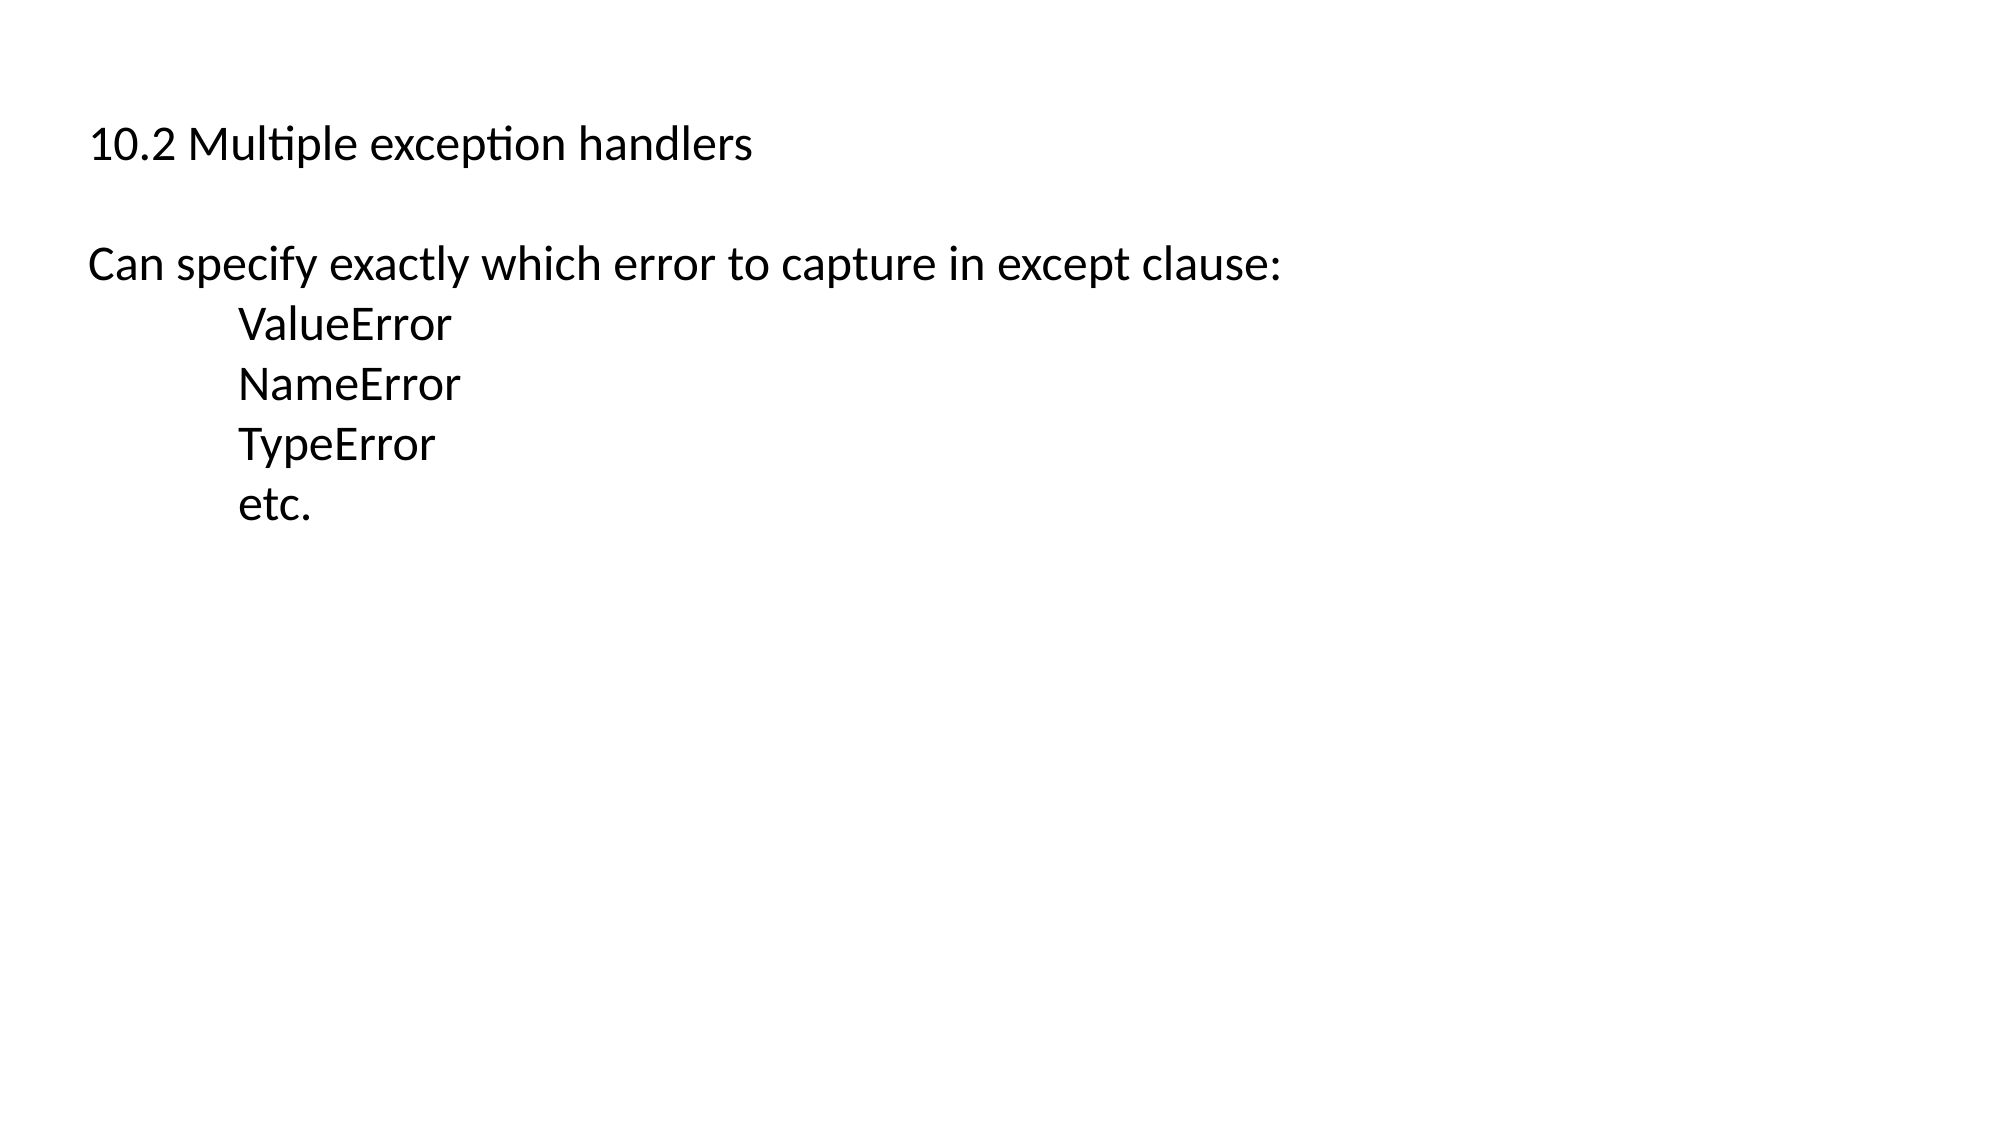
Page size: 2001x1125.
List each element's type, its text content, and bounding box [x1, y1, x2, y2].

text_box 10.2 Multiple exception handlers Can specify exactly which error to capture in except clause: ValueError NameError TypeError etc. [73, 103, 1944, 538]
